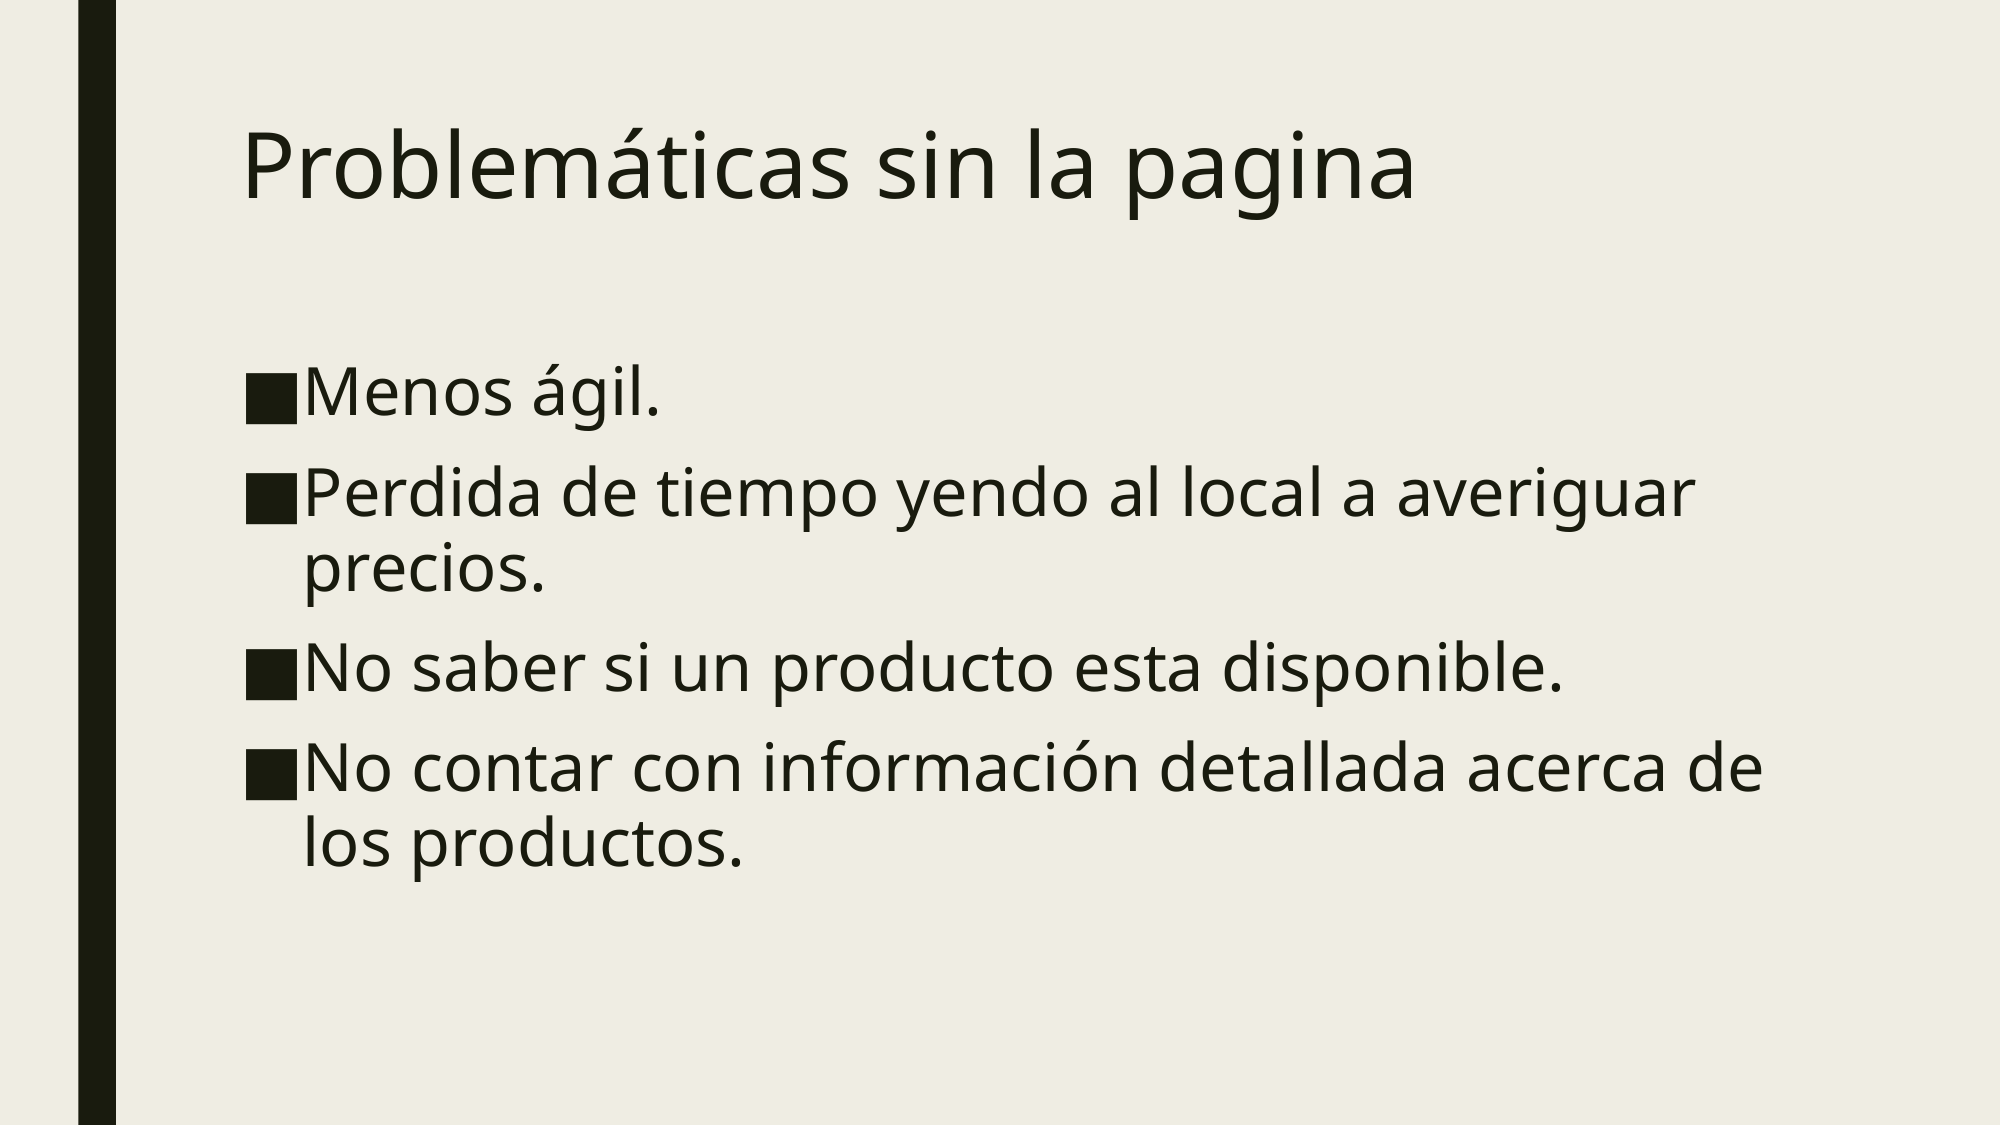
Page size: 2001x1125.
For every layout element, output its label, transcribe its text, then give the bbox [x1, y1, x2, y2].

list Menos ágil. Perdida de tiempo yendo al local a averiguar precios. No saber si un producto esta disponible. No contar con información detallada acerca de los productos. [225, 348, 1800, 936]
title Problemáticas sin la pagina [225, 112, 1800, 241]
